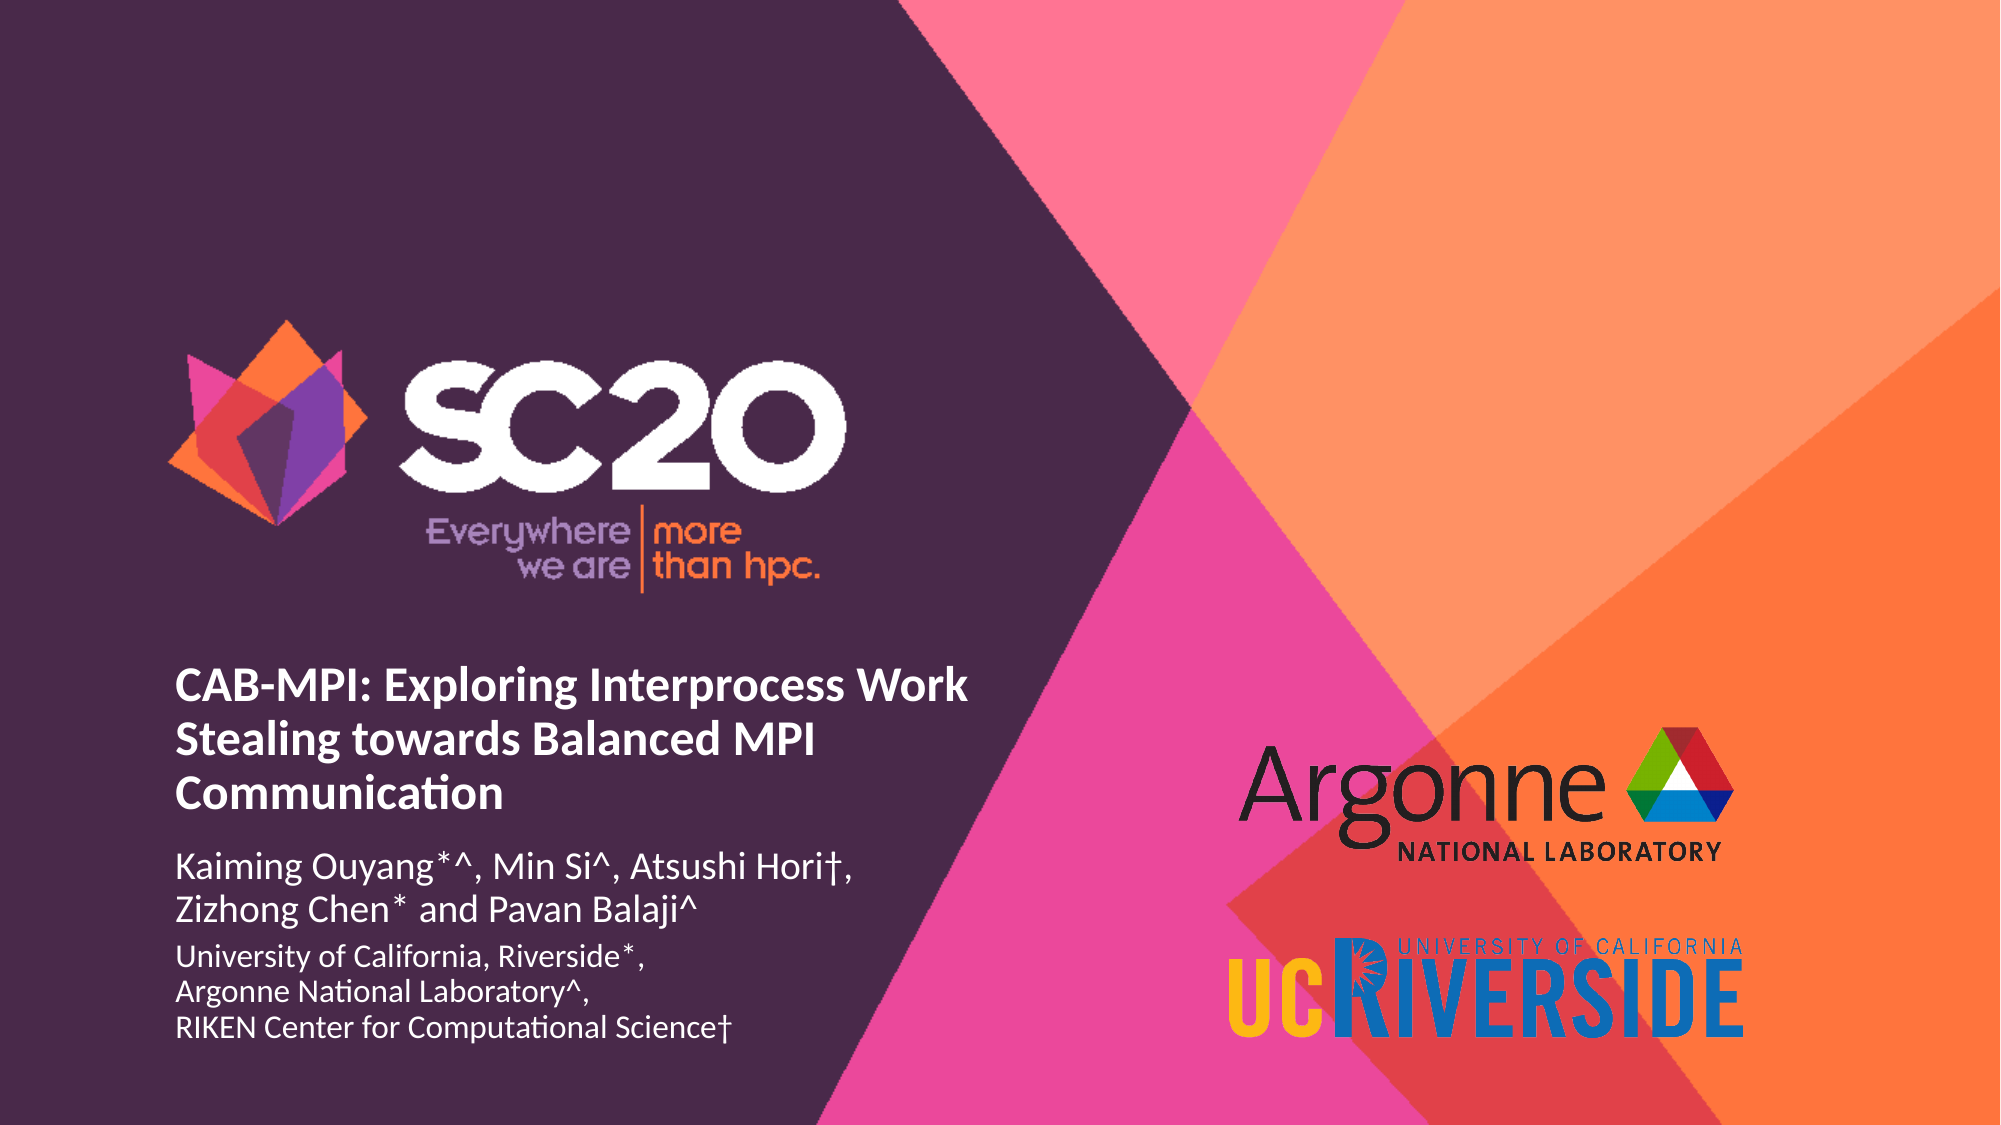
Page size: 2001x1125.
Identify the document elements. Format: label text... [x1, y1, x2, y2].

picture [0, 0, 2001, 1125]
text_box University of California, Riverside*, Argonne National Laboratory^, RIKEN Center for Computational Science† [160, 930, 1000, 1090]
title CAB-MPI: Exploring Interprocess Work Stealing towards Balanced MPI Communication [160, 669, 1018, 829]
subtitle Kaiming Ouyang*^, Min Si^, Atsushi Hori†, Zizhong Chen* and Pavan Balaji^ [160, 838, 1000, 930]
